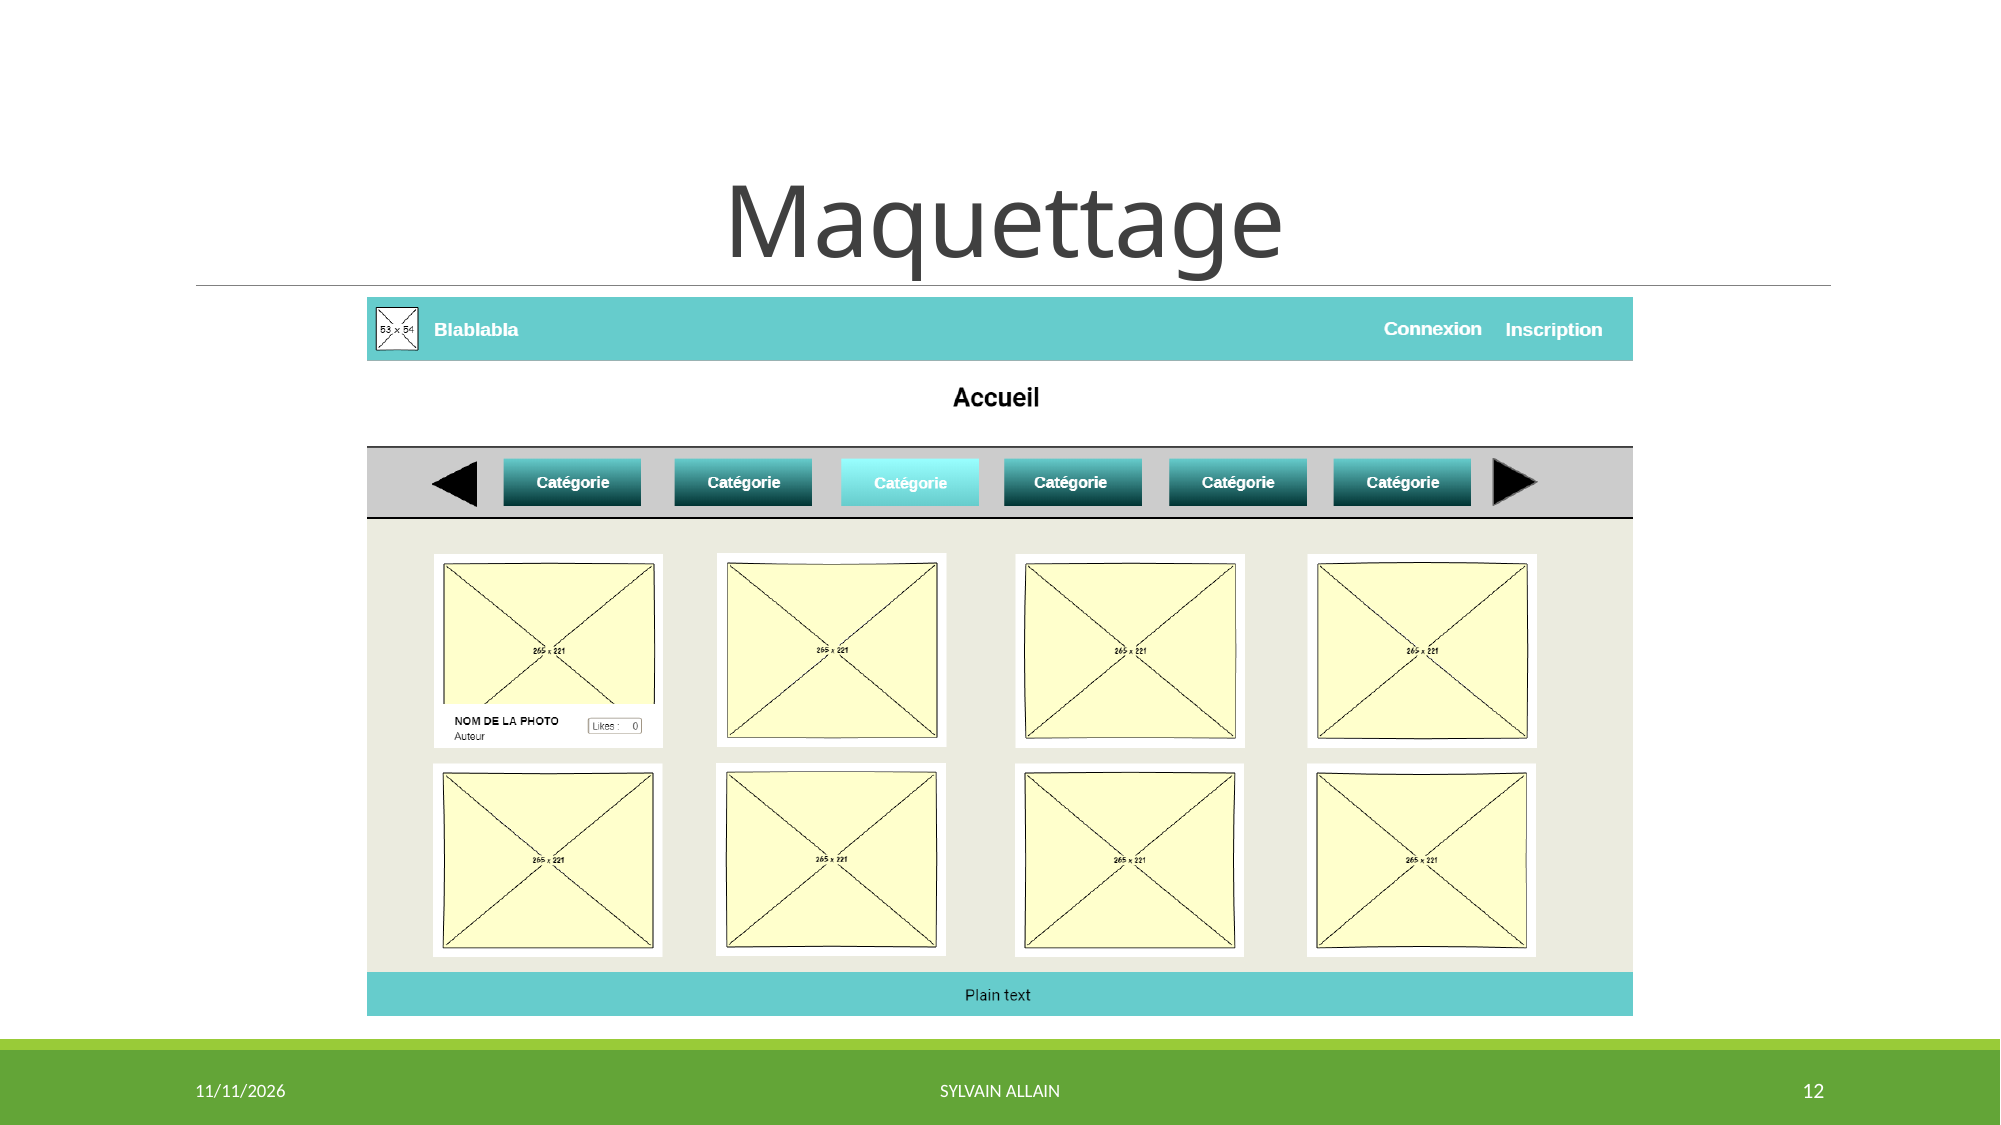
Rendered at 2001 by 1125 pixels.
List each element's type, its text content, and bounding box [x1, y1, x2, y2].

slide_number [180, 1059, 586, 1120]
footer Sylvain ALLAIN [604, 1059, 1396, 1120]
title Maquettage [180, 47, 1830, 285]
picture [366, 297, 1633, 1017]
slide_number 12 [1624, 1059, 1840, 1120]
